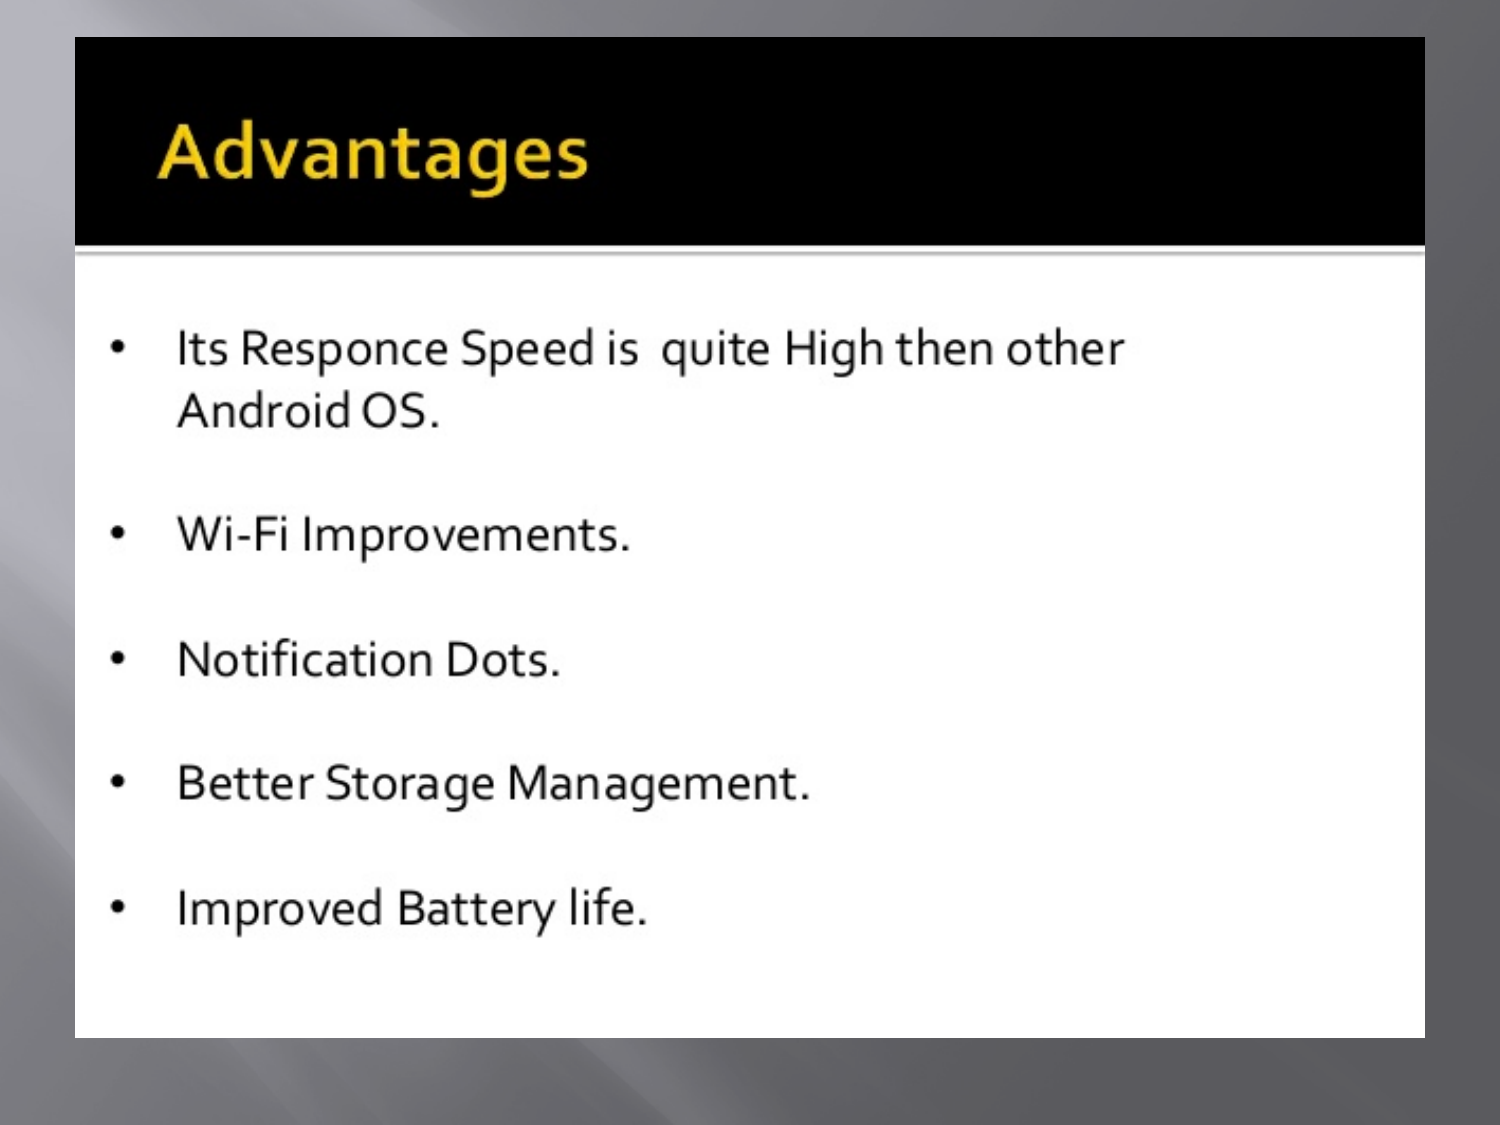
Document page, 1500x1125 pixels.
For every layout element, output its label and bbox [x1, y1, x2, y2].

picture [74, 37, 1426, 1038]
